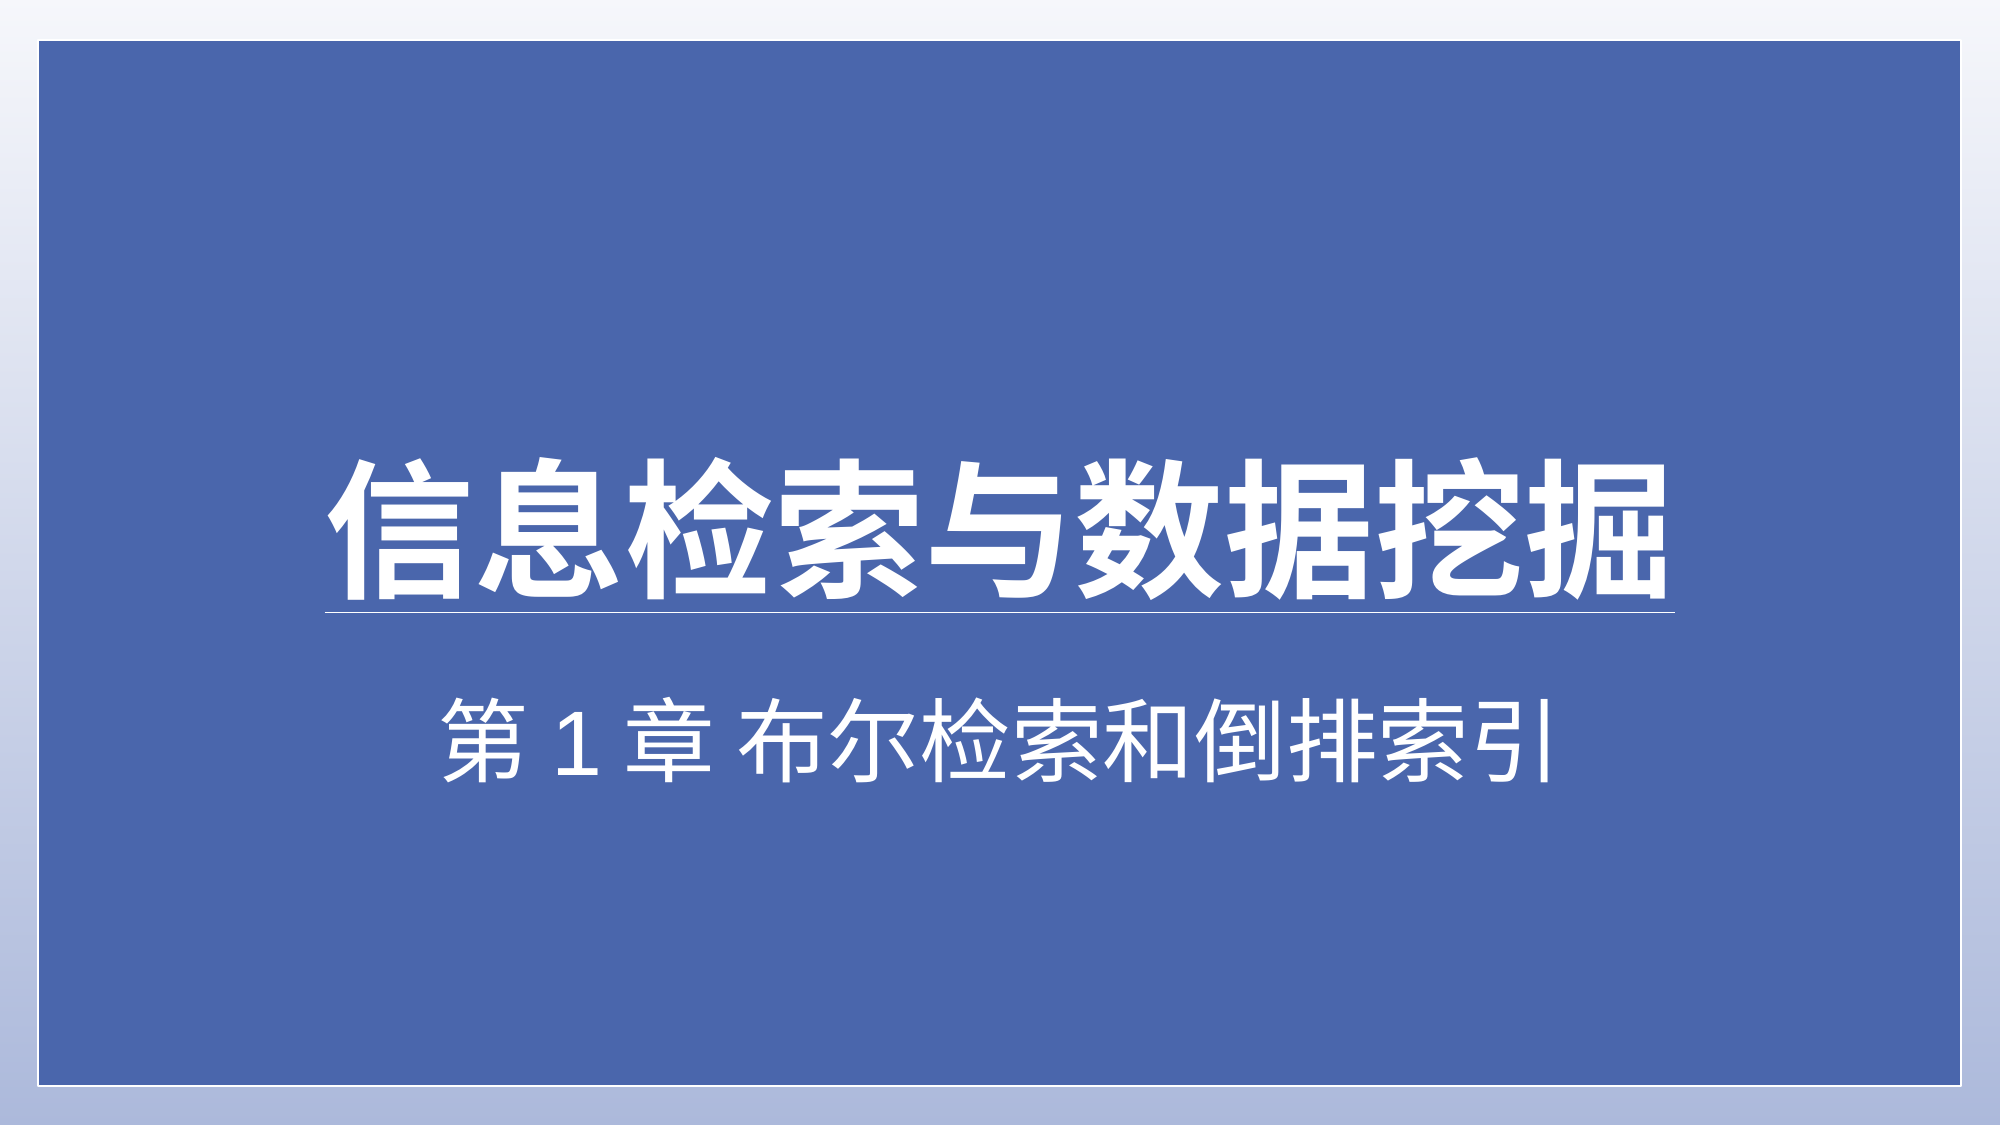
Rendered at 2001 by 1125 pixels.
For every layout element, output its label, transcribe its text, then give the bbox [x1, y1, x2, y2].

subtitle 第1章 布尔检索和倒排索引 [280, 688, 1719, 863]
title 信息检索与数据挖掘 [182, 144, 1818, 625]
